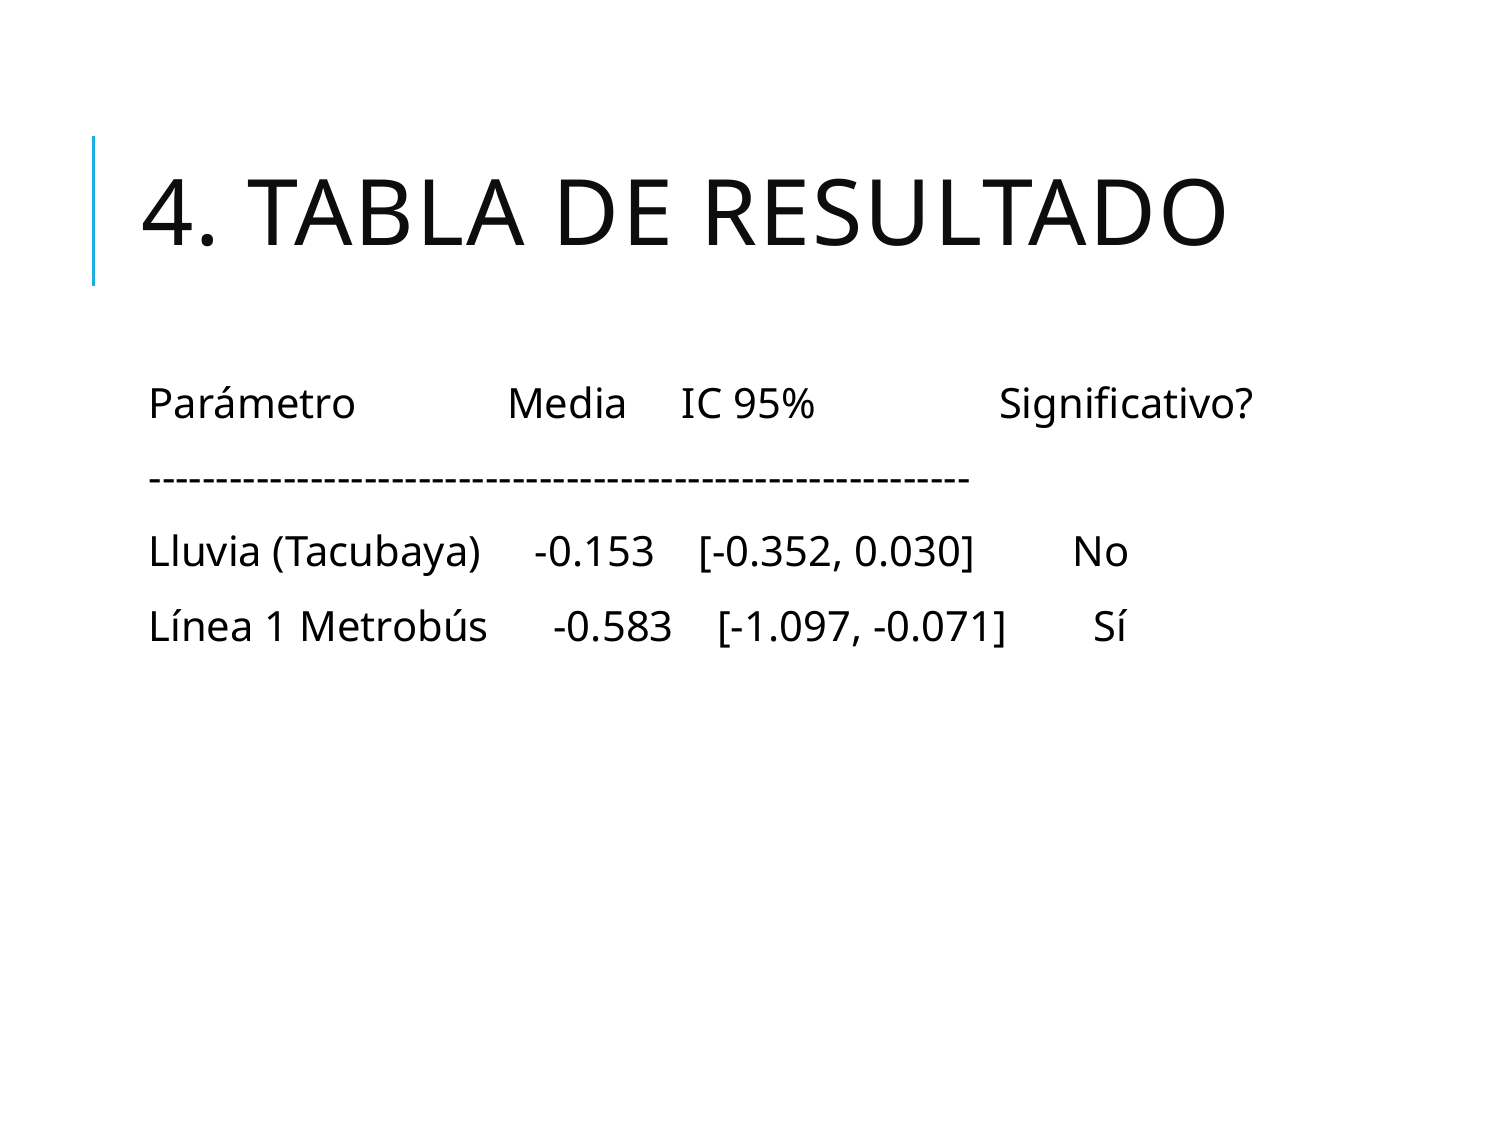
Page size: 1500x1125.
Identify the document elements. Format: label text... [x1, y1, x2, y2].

list Parámetro Media IC 95% Significativo? ------------------------------------------------------------- Lluvia (Tacubaya) -0.153 [-0.352, 0.030] No Línea 1 Metrobús -0.583 [-1.097, -0.071] Sí [126, 375, 1322, 1035]
title 4. Tabla de Resultado [126, 96, 1322, 342]
